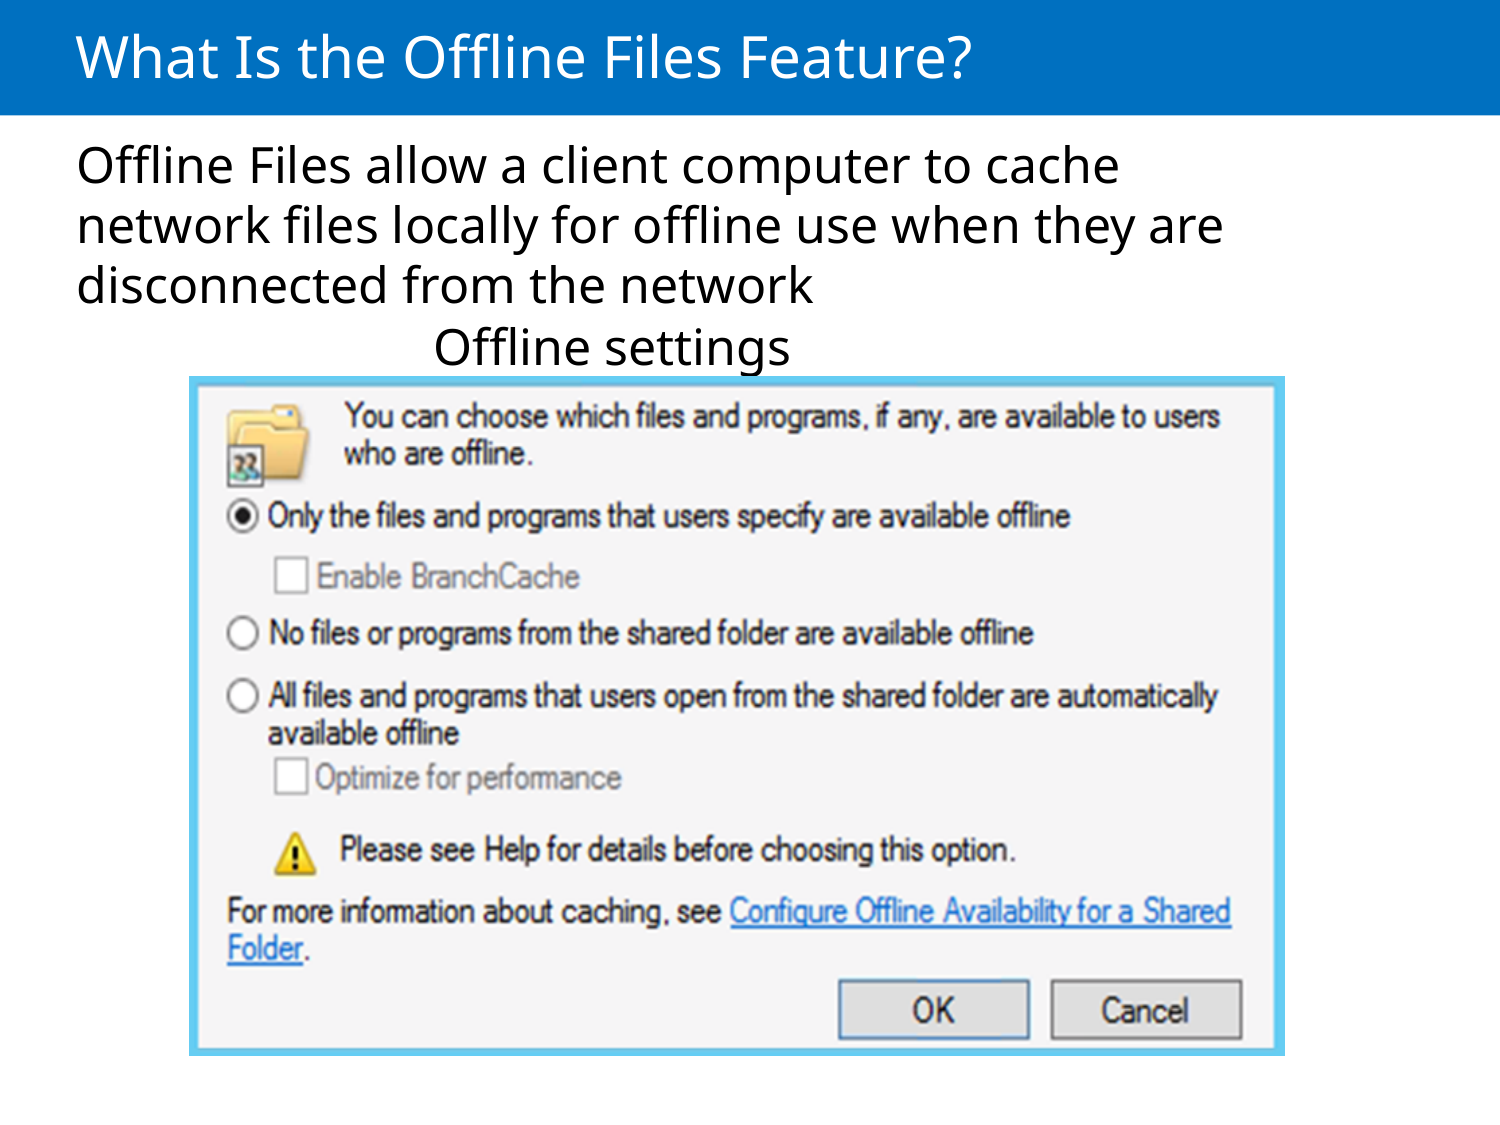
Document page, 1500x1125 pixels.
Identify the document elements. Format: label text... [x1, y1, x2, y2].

text_box Offline settings window [418, 321, 1001, 375]
text_box Offline Files allow a client computer to cache network files locally for offline use when they are disconnected from the network [75, 132, 1314, 321]
picture [189, 376, 1285, 1056]
title What Is the Offline Files Feature? [75, 0, 1351, 122]
